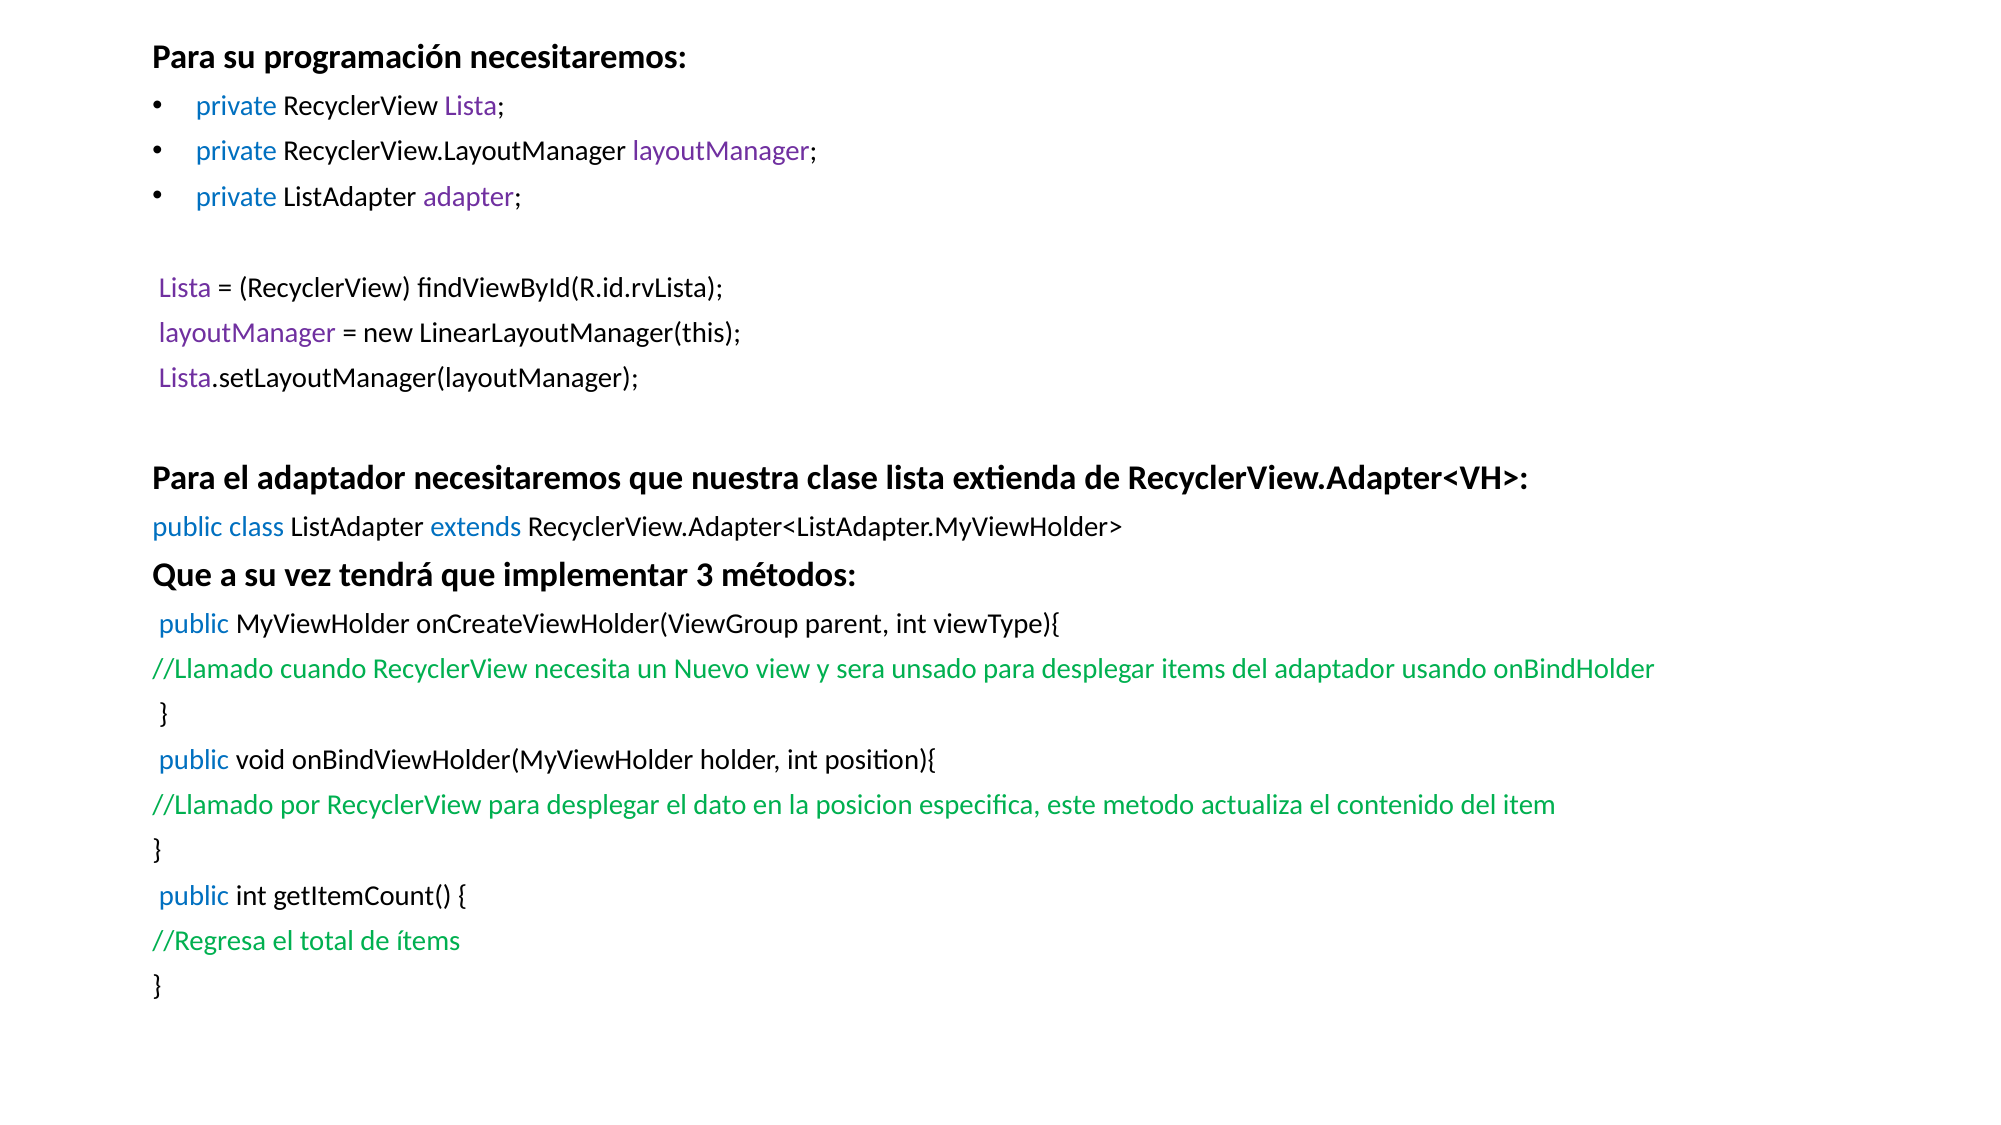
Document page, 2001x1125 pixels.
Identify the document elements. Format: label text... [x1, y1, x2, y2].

list Para su programación necesitaremos: private RecyclerView Lista; private RecyclerView.LayoutManager layoutManager; private ListAdapter adapter; Lista = (RecyclerView) findViewById(R.id.rvLista); layoutManager = new LinearLayoutManager(this); Lista.setLayoutManager(layoutManager); Para el adaptador necesitaremos que nuestra clase lista extienda de RecyclerView.Adapter<VH>: public class ListAdapter extends RecyclerView.Adapter<ListAdapter.MyViewHolder> Que a su vez tendrá que implementar 3 métodos: public MyViewHolder onCreateViewHolder(ViewGroup parent, int viewType){ //Llamado cuando RecyclerView necesita un Nuevo view y sera unsado para desplegar items del adaptador usando onBindHolder } public void onBindViewHolder(MyViewHolder holder, int position){ //Llamado por RecyclerView para desplegar el dato en la posicion especifica, este metodo actualiza el contenido del item } public int getItemCount() { //Regresa el total de ítems } [137, 31, 1863, 1014]
